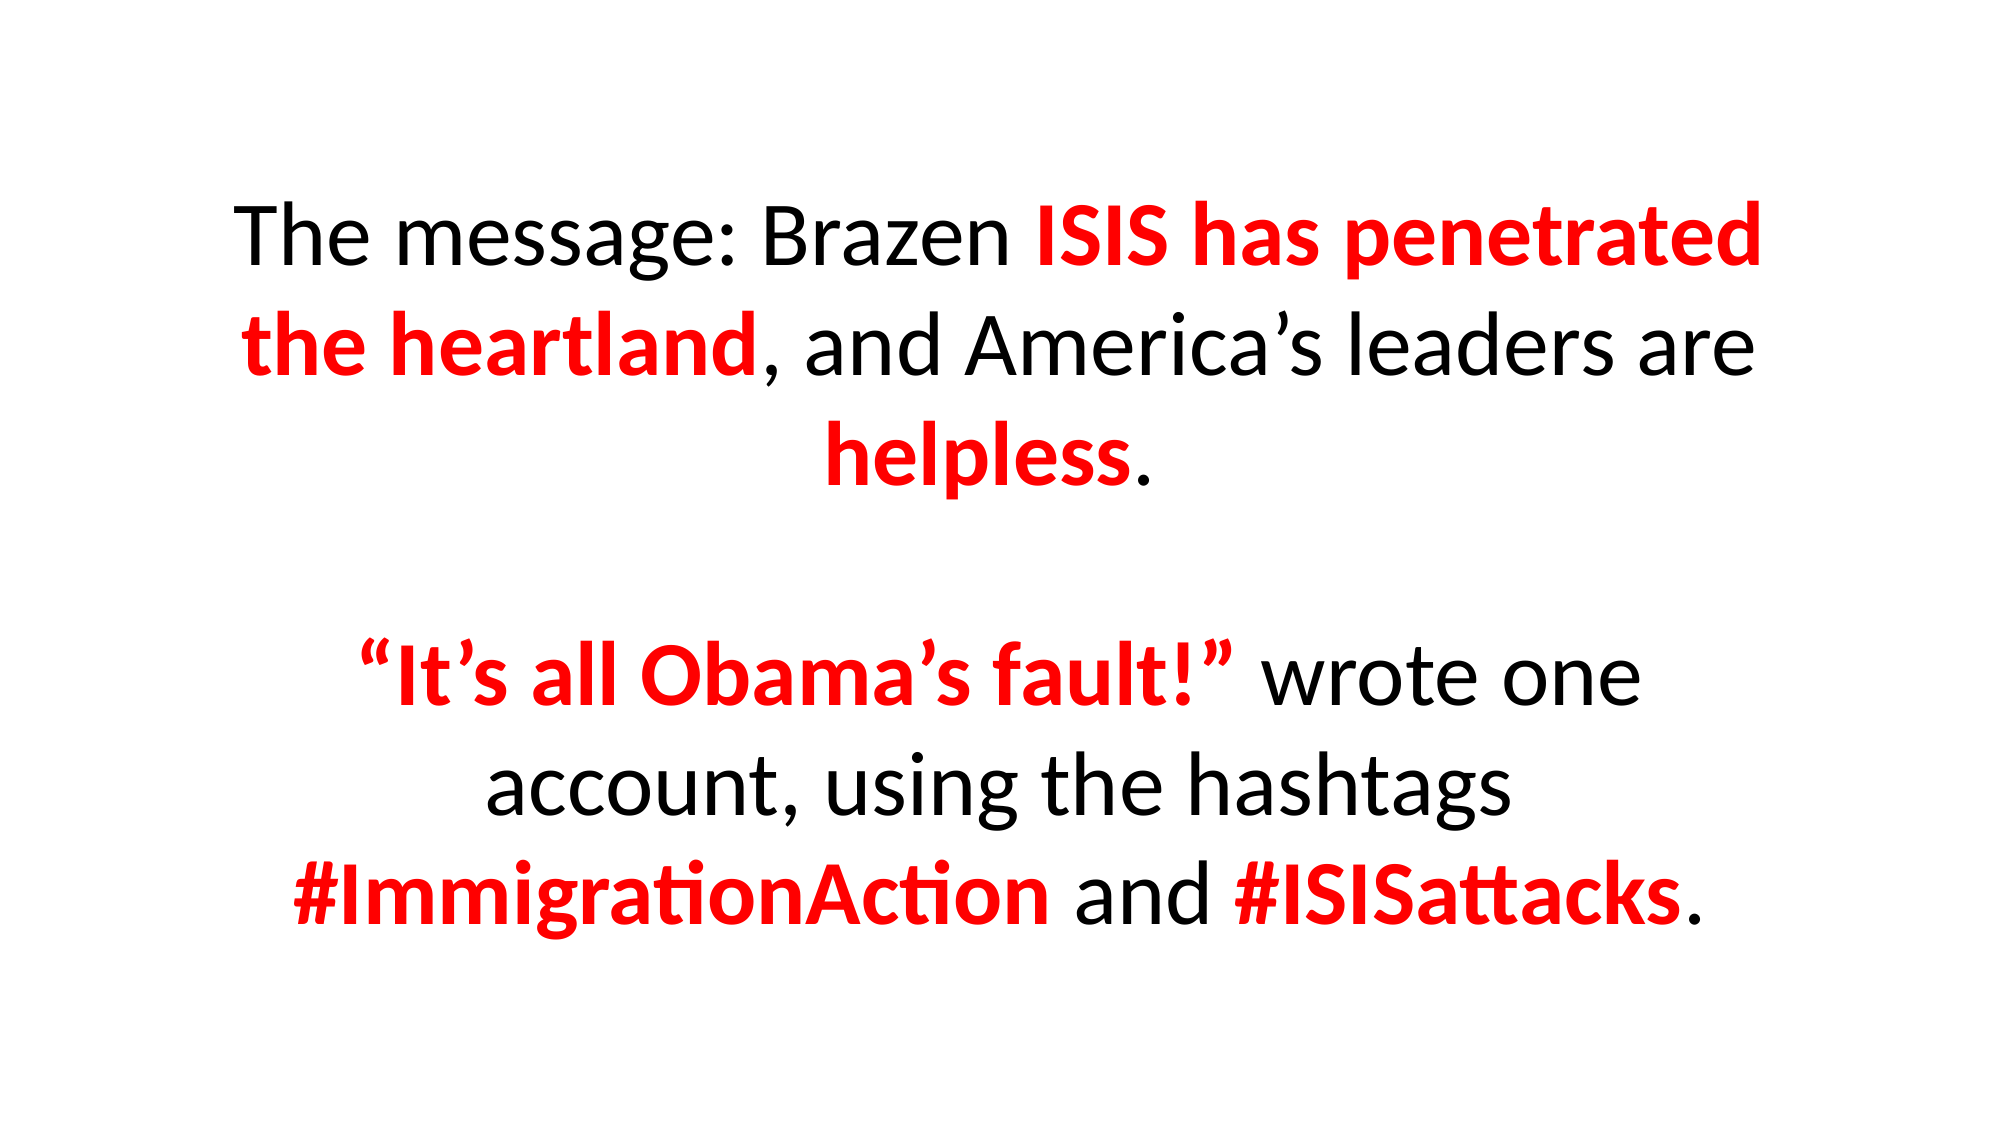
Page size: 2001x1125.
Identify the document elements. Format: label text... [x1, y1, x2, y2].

text_box The message: Brazen ISIS has penetrated the heartland, and America’s leaders are helpless. “It’s all Obama’s fault!” wrote one account, using the hashtags #ImmigrationAction and #ISISattacks. [208, 166, 1791, 951]
